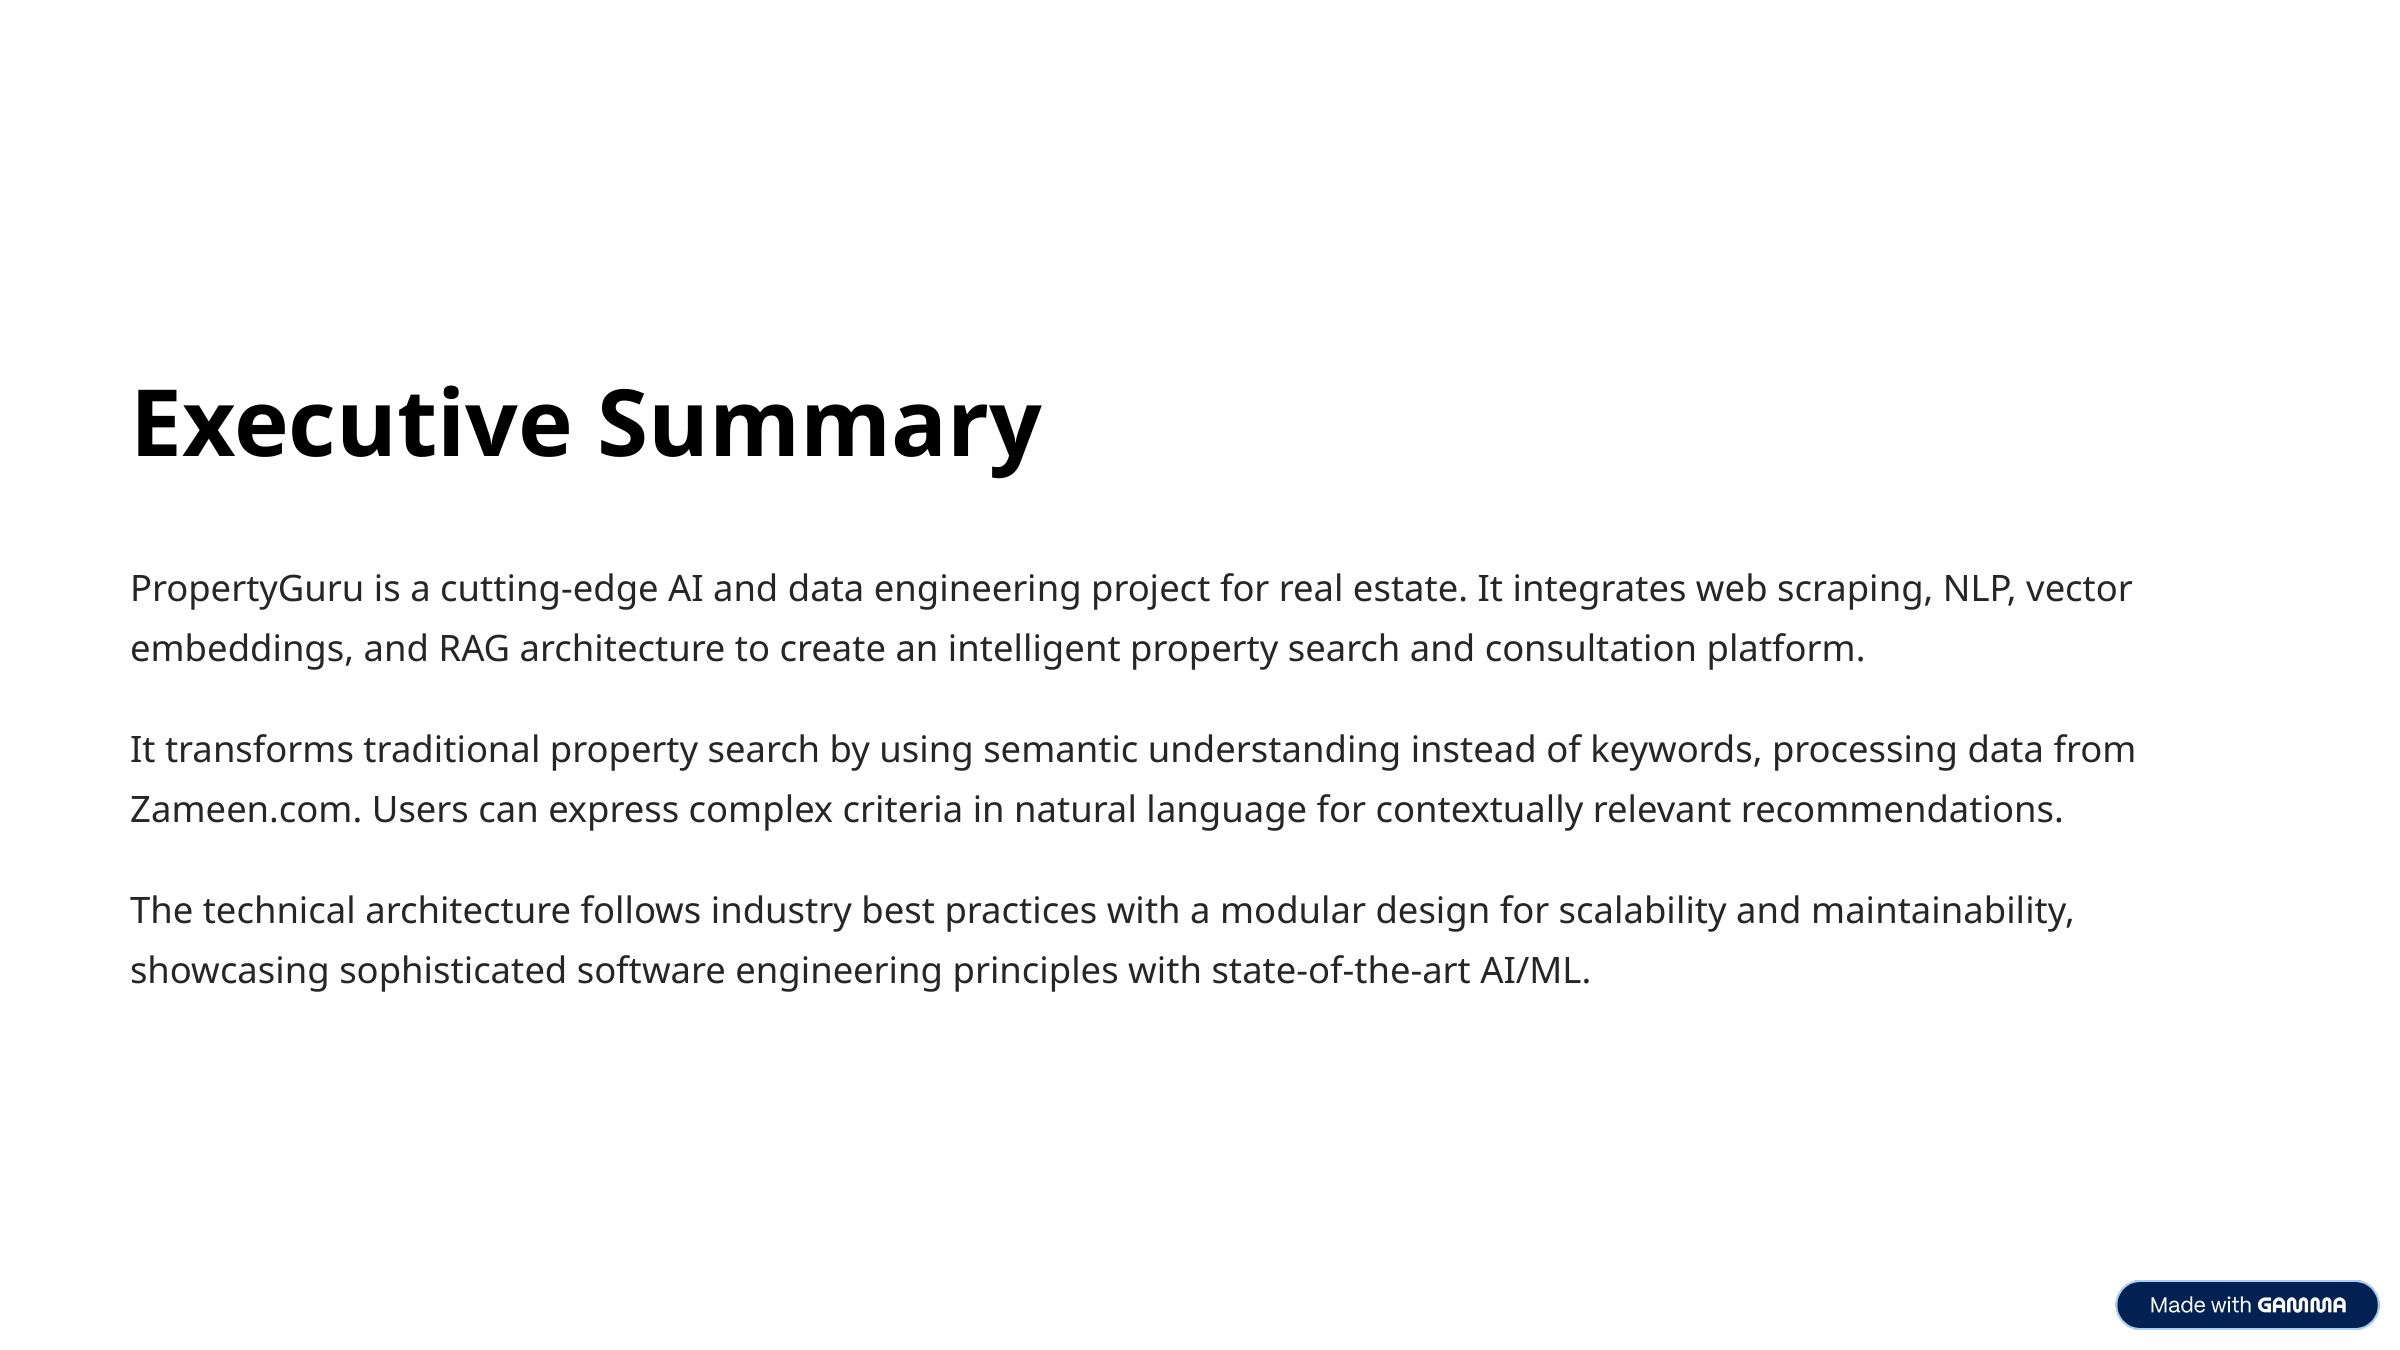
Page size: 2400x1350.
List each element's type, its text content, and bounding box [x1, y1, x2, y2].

text_box The technical architecture follows industry best practices with a modular design for scalability and maintainability, showcasing sophisticated software engineering principles with state-of-the-art AI/ML. [130, 871, 2270, 991]
picture [2106, 1271, 2389, 1339]
text_box It transforms traditional property search by using semantic understanding instead of keywords, processing data from Zameen.com. Users can express complex criteria in natural language for contextually relevant recommendations. [130, 710, 2270, 830]
text_box PropertyGuru is a cutting-edge AI and data engineering project for real estate. It integrates web scraping, NLP, vector embeddings, and RAG architecture to create an intelligent property search and consultation platform. [130, 549, 2270, 669]
text_box Executive Summary [130, 359, 1061, 476]
